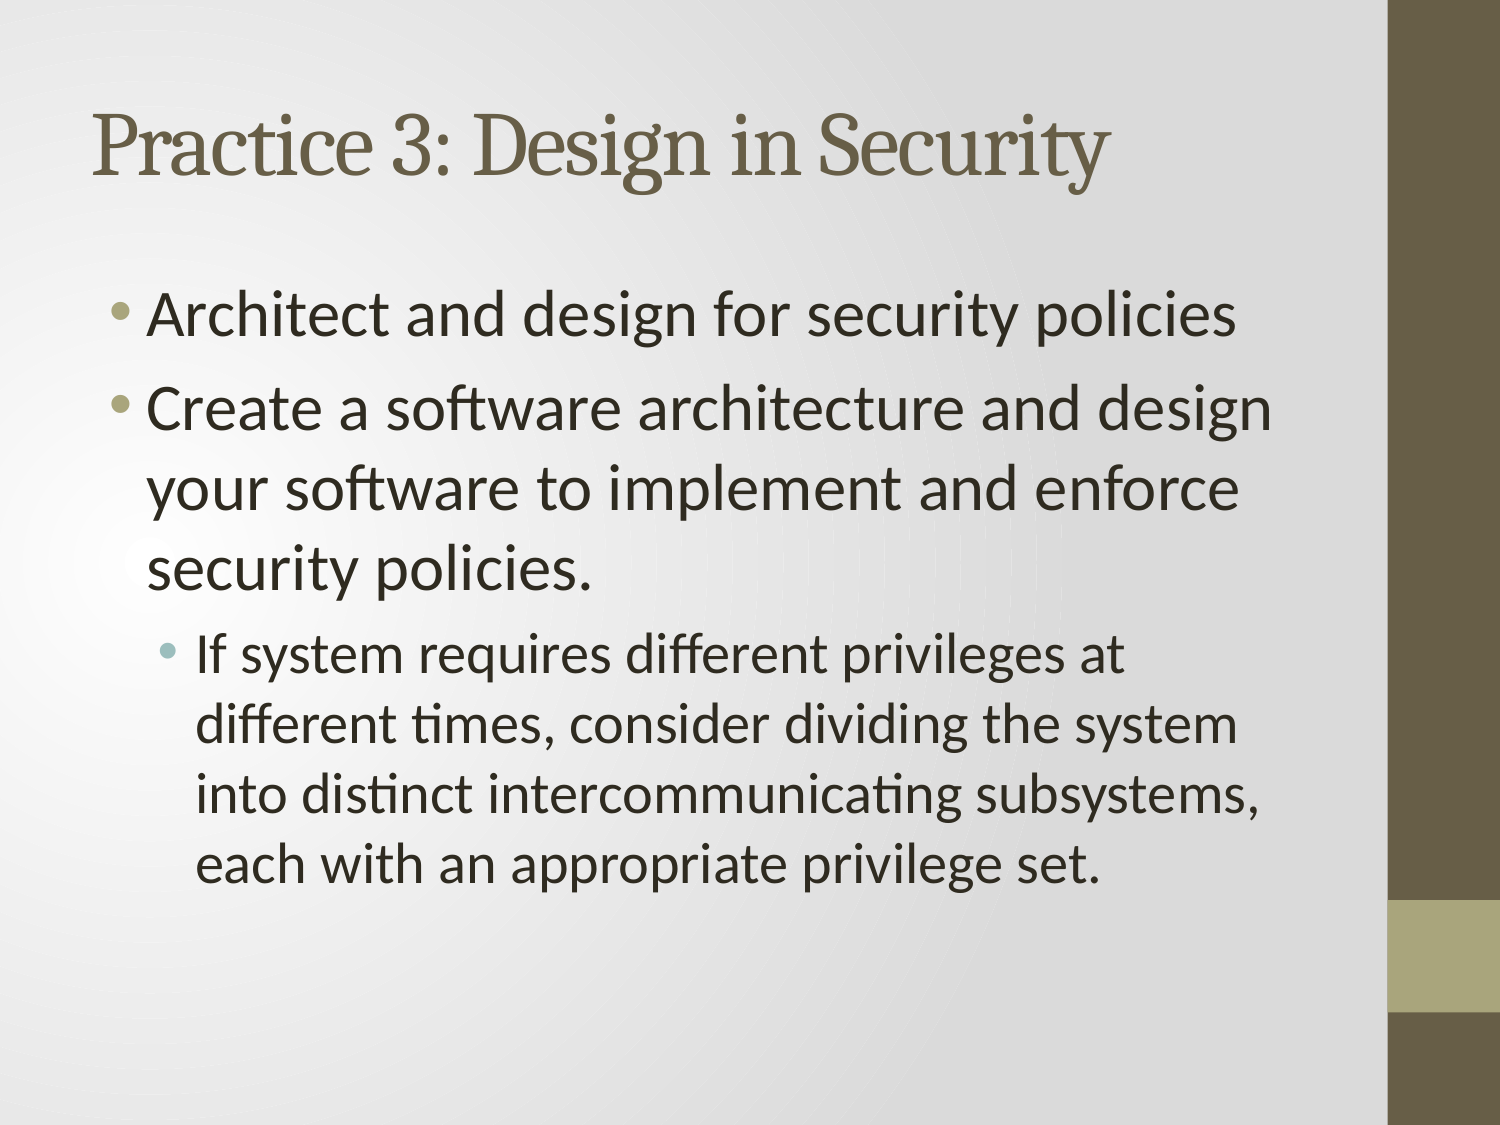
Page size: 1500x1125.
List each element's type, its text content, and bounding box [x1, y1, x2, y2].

title Practice 3: Design in Security [75, 45, 1325, 233]
list Architect and design for security policies Create a software architecture and design your software to implement and enforce security policies. If system requires different privileges at different times, consider dividing the system into distinct intercommunicating subsystems, each with an appropriate privilege set. [75, 262, 1325, 1050]
